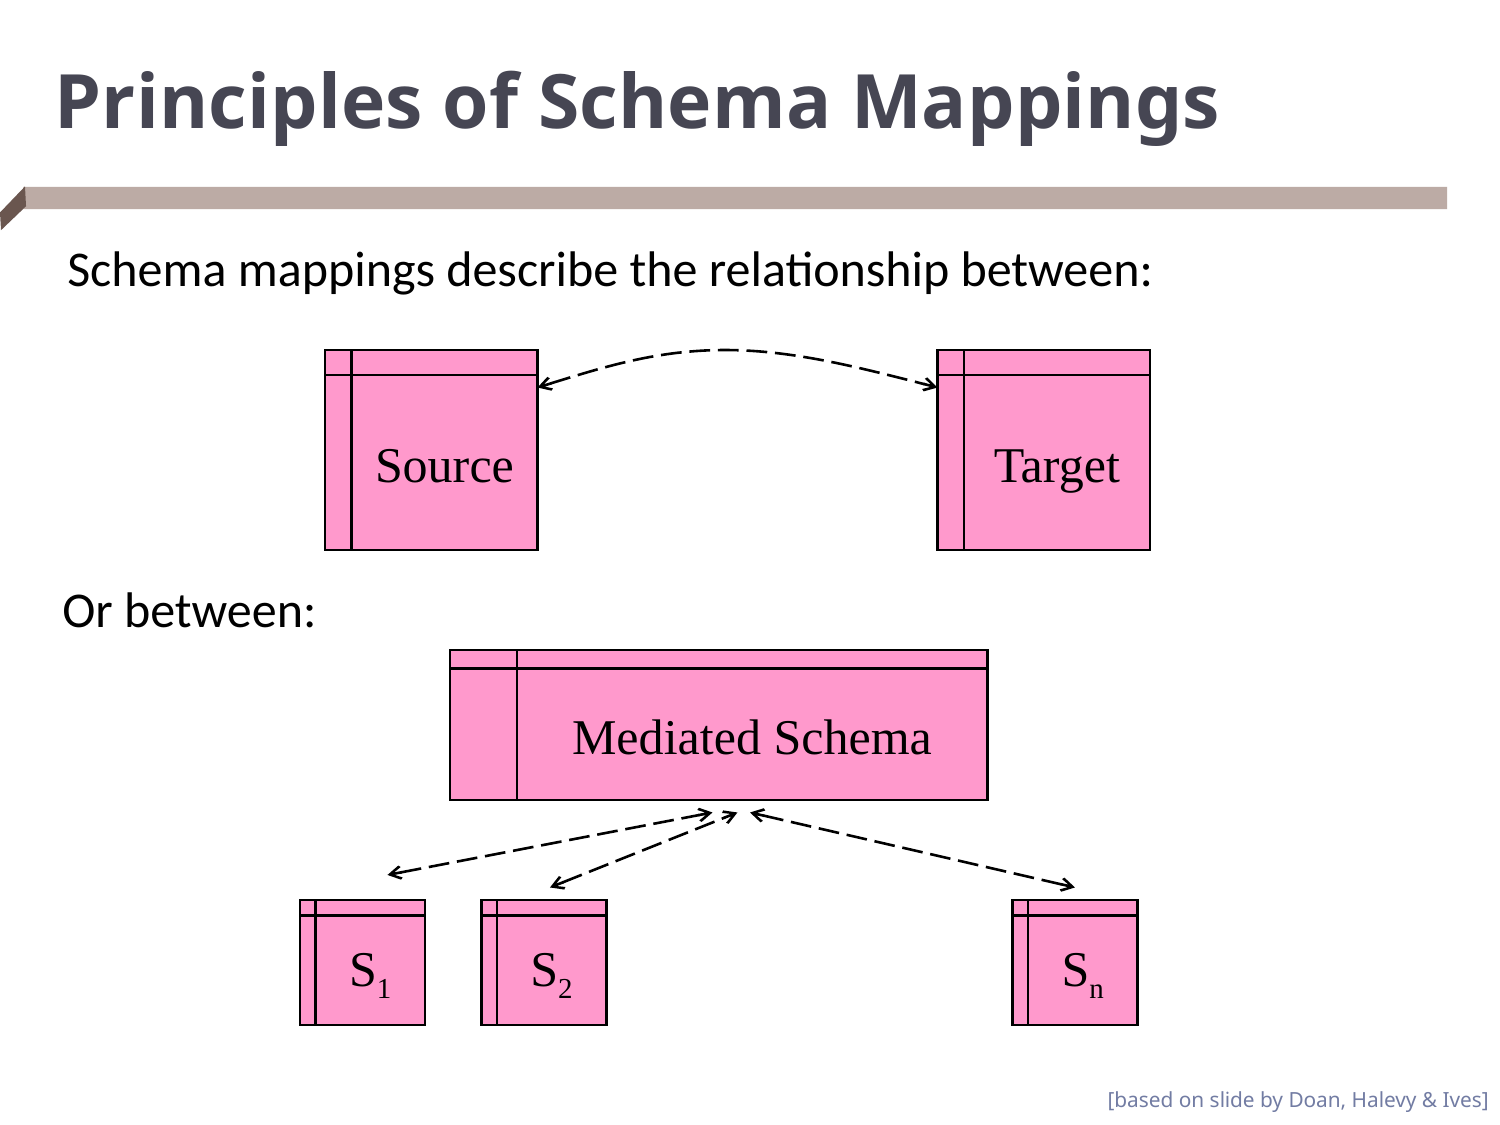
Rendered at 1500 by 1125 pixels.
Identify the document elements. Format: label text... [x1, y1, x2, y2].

text_box Schema mappings describe the relationship between: [52, 229, 1169, 304]
text_box Source [324, 350, 538, 551]
text_box [1049, 877, 1075, 892]
title Principles of Schema Mappings [39, 65, 1366, 152]
text_box Sn [1012, 900, 1138, 1026]
text_box [692, 808, 713, 823]
text_box [based on slide by Doan, Halevy & Ives] [1092, 1079, 1500, 1120]
text_box [721, 811, 738, 825]
text_box [549, 875, 575, 889]
text_box S2 [481, 900, 607, 1026]
text_box [387, 865, 414, 880]
text_box Target [937, 350, 1150, 551]
text_box Mediated Schema [449, 649, 988, 800]
text_box S1 [300, 900, 426, 1026]
text_box Or between: [47, 569, 343, 645]
text_box [537, 349, 938, 392]
